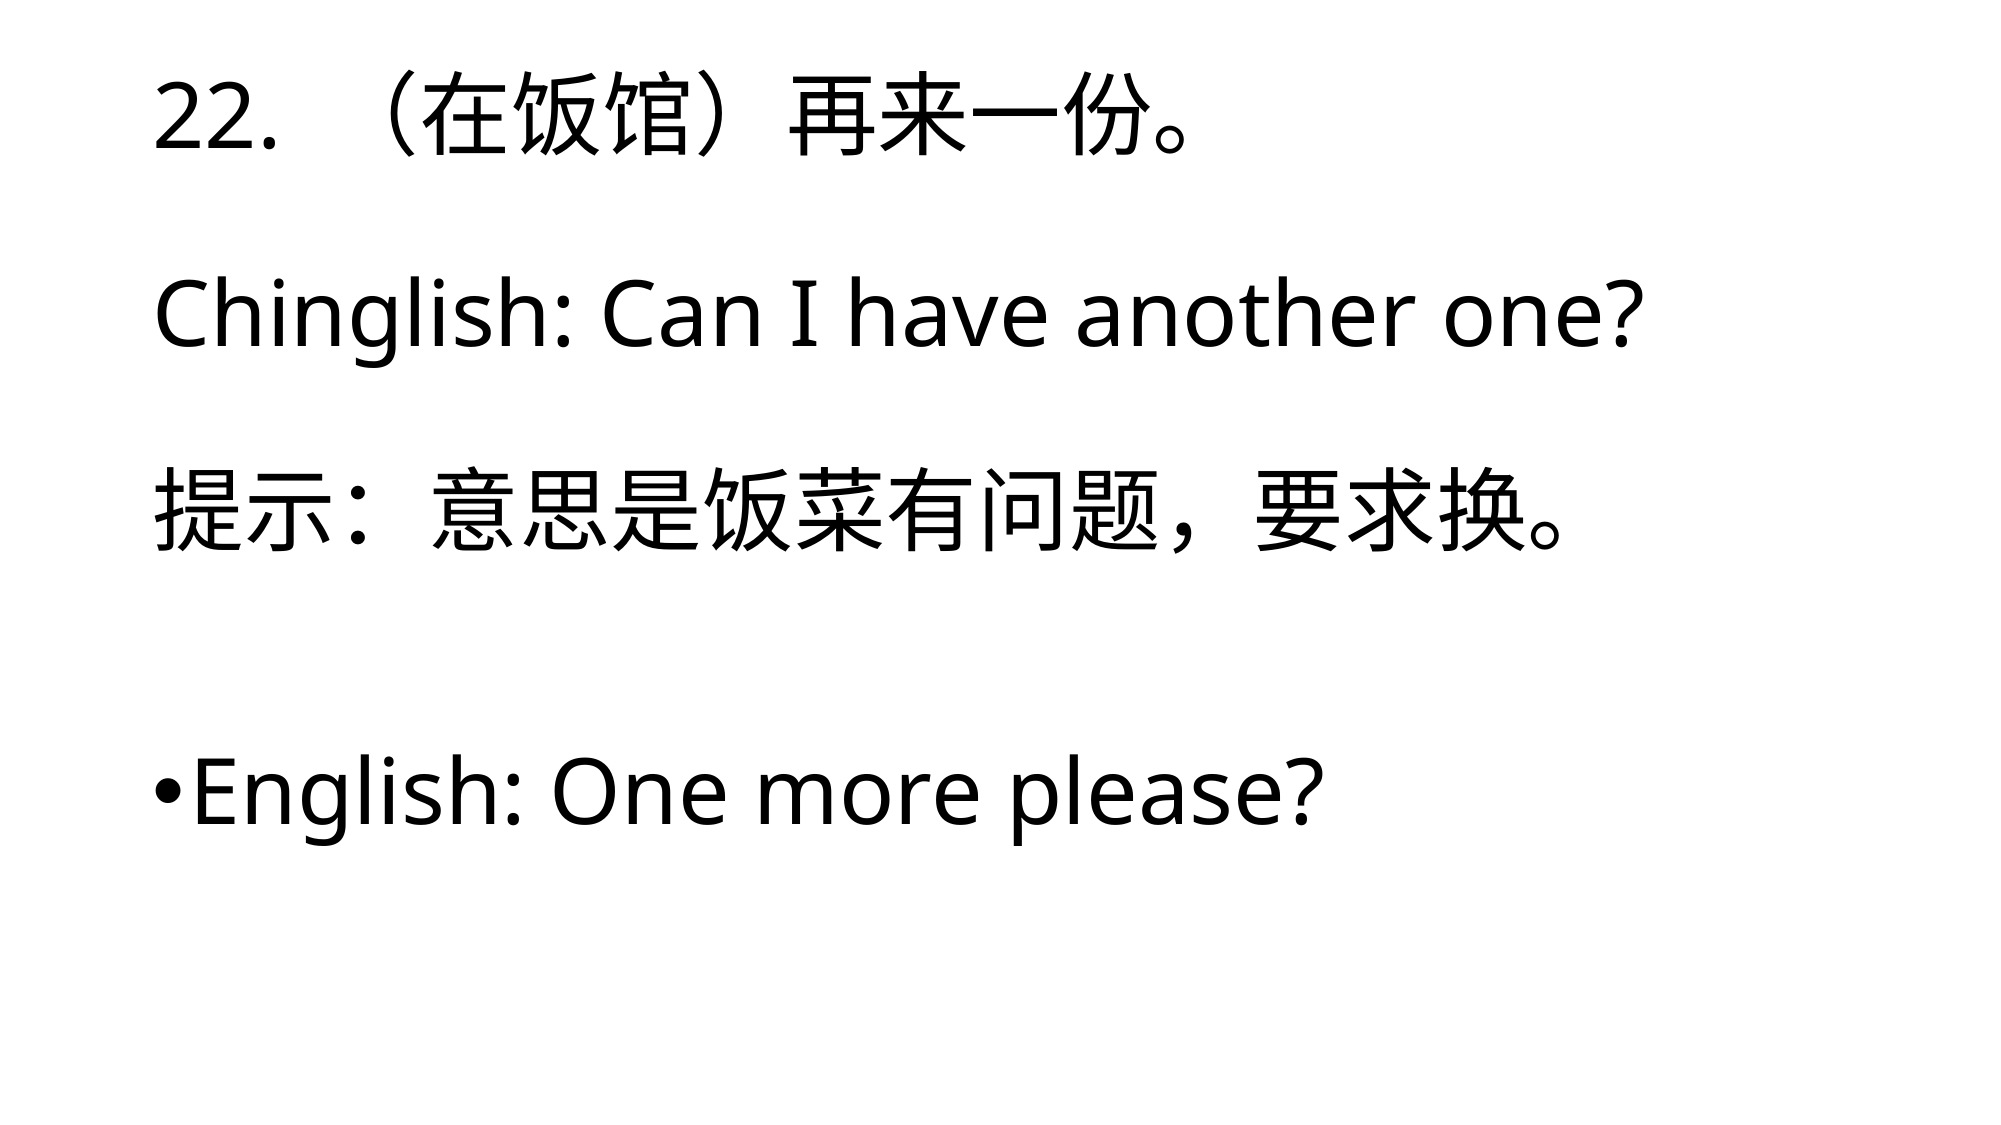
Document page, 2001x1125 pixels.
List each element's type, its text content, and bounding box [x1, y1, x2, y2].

list English: One more please? [137, 737, 1837, 973]
title 22. （在饭馆）再来一份。 Chinglish: Can I have another one? 提示：意思是饭菜有问题，要求换。 [137, 59, 1863, 574]
